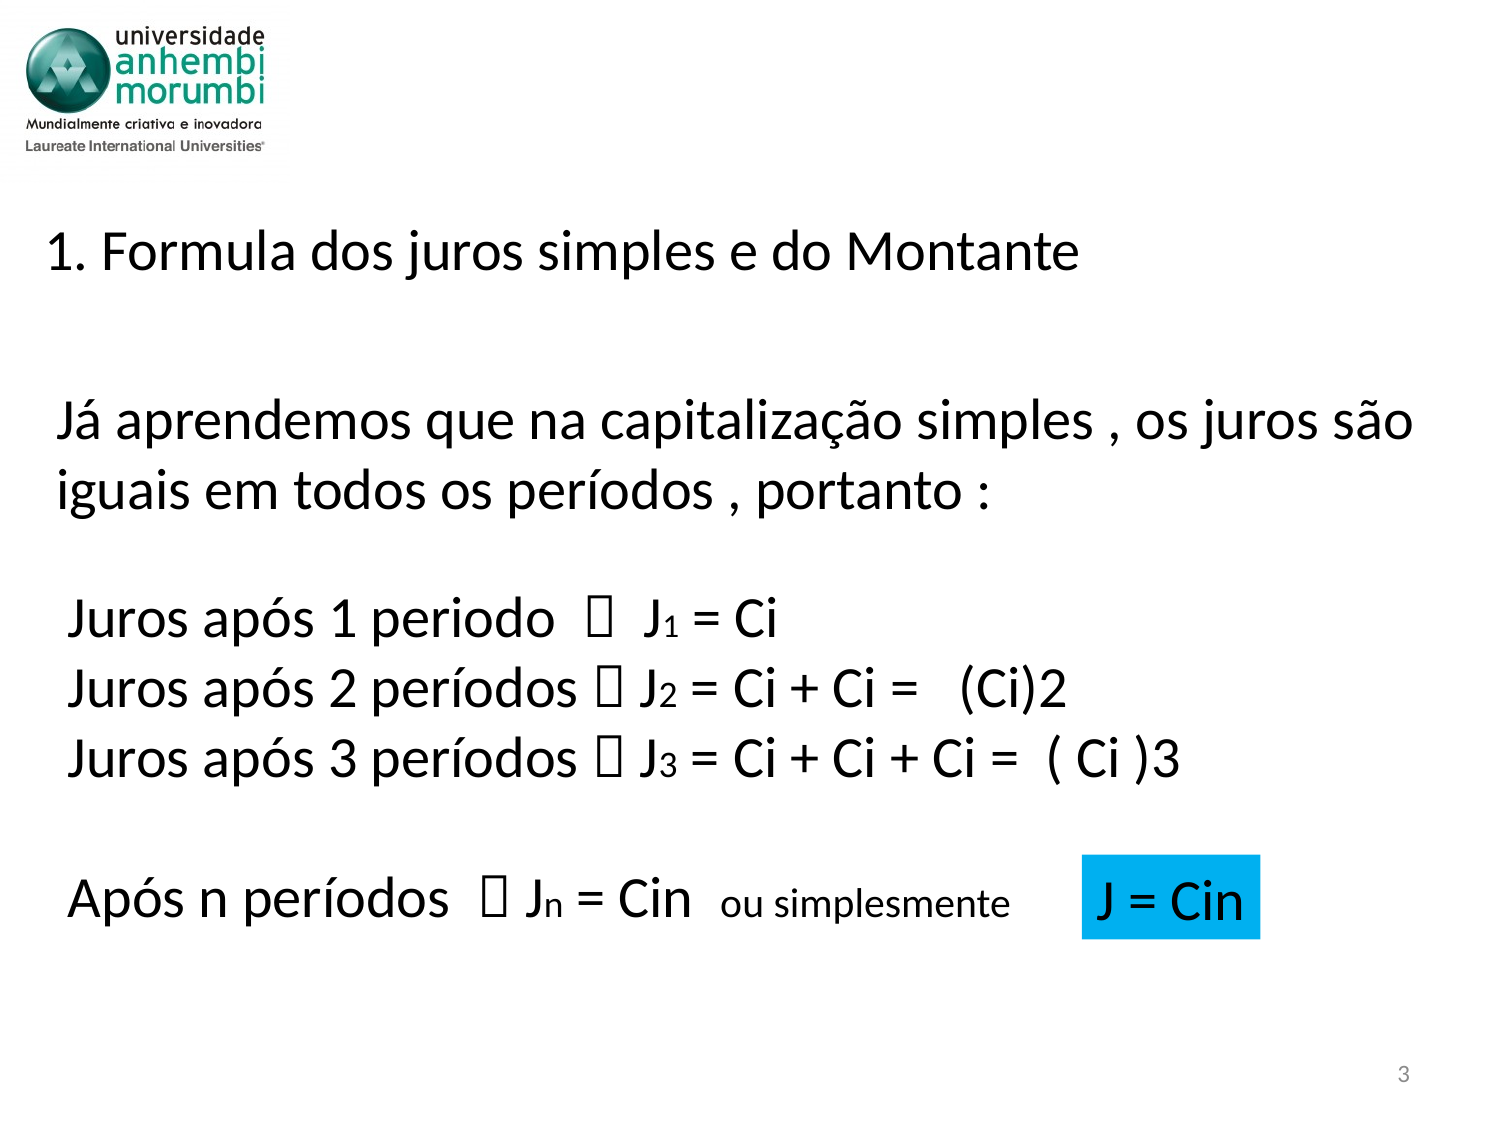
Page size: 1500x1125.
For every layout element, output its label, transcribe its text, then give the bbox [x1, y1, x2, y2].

text_box Já aprendemos que na capitalização simples , os juros são iguais em todos os períodos , portanto : [41, 373, 1471, 529]
slide_number 3 [1074, 1042, 1425, 1103]
picture [0, 0, 290, 183]
text_box J = Cin [1081, 854, 1261, 940]
text_box Juros após 1 periodo  J1 = Ci Juros após 2 períodos  J2 = Ci + Ci = (Ci)2 Juros após 3 períodos  J3 = Ci + Ci + Ci = ( Ci )3 Após n períodos  Jn = Cin ou simplesmente [53, 571, 1483, 936]
title 1. Formula dos juros simples e do Montante [29, 267, 1400, 367]
